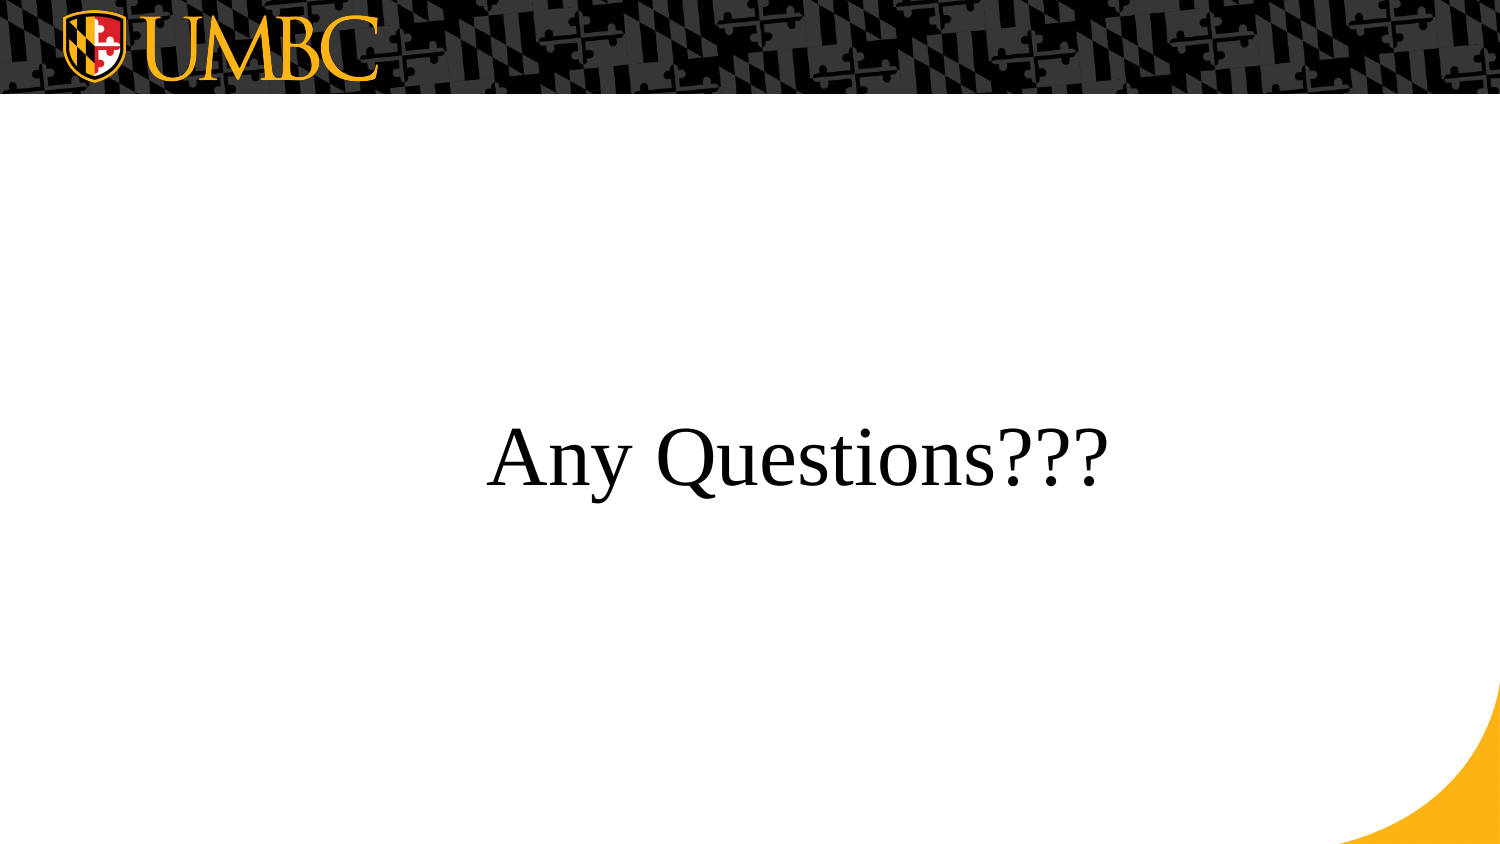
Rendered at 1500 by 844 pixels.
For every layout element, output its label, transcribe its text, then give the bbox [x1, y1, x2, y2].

picture [1338, 679, 1500, 844]
text_box Any Questions??? [471, 283, 1184, 518]
picture [0, 0, 1500, 94]
